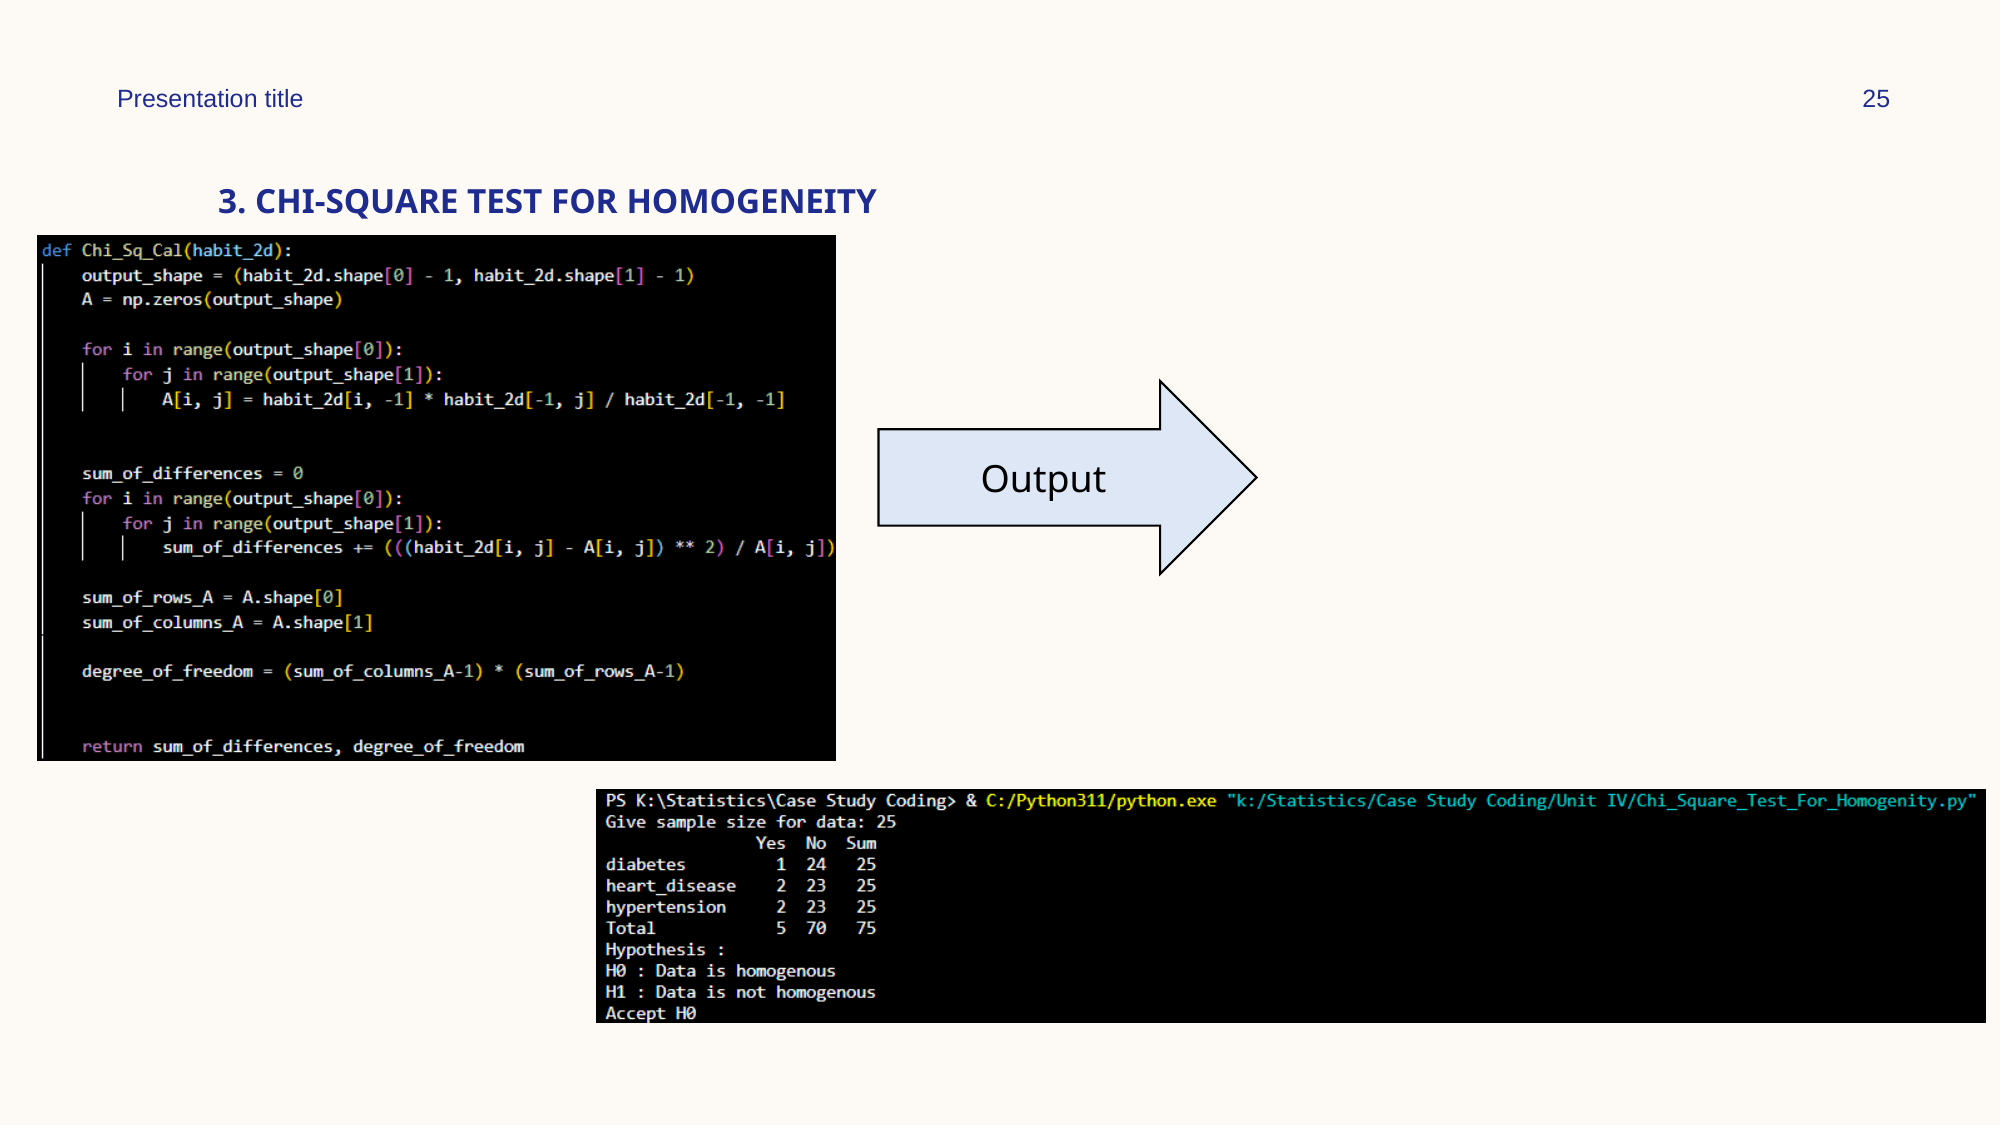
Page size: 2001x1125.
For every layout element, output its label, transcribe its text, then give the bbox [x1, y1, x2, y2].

slide_number 25 [1795, 75, 1958, 120]
text_box Output [877, 378, 1259, 577]
picture [37, 235, 836, 761]
picture [596, 789, 1986, 1024]
title 3. Chi-square test for homogeneity [107, 172, 989, 236]
footer Presentation title [101, 75, 627, 120]
